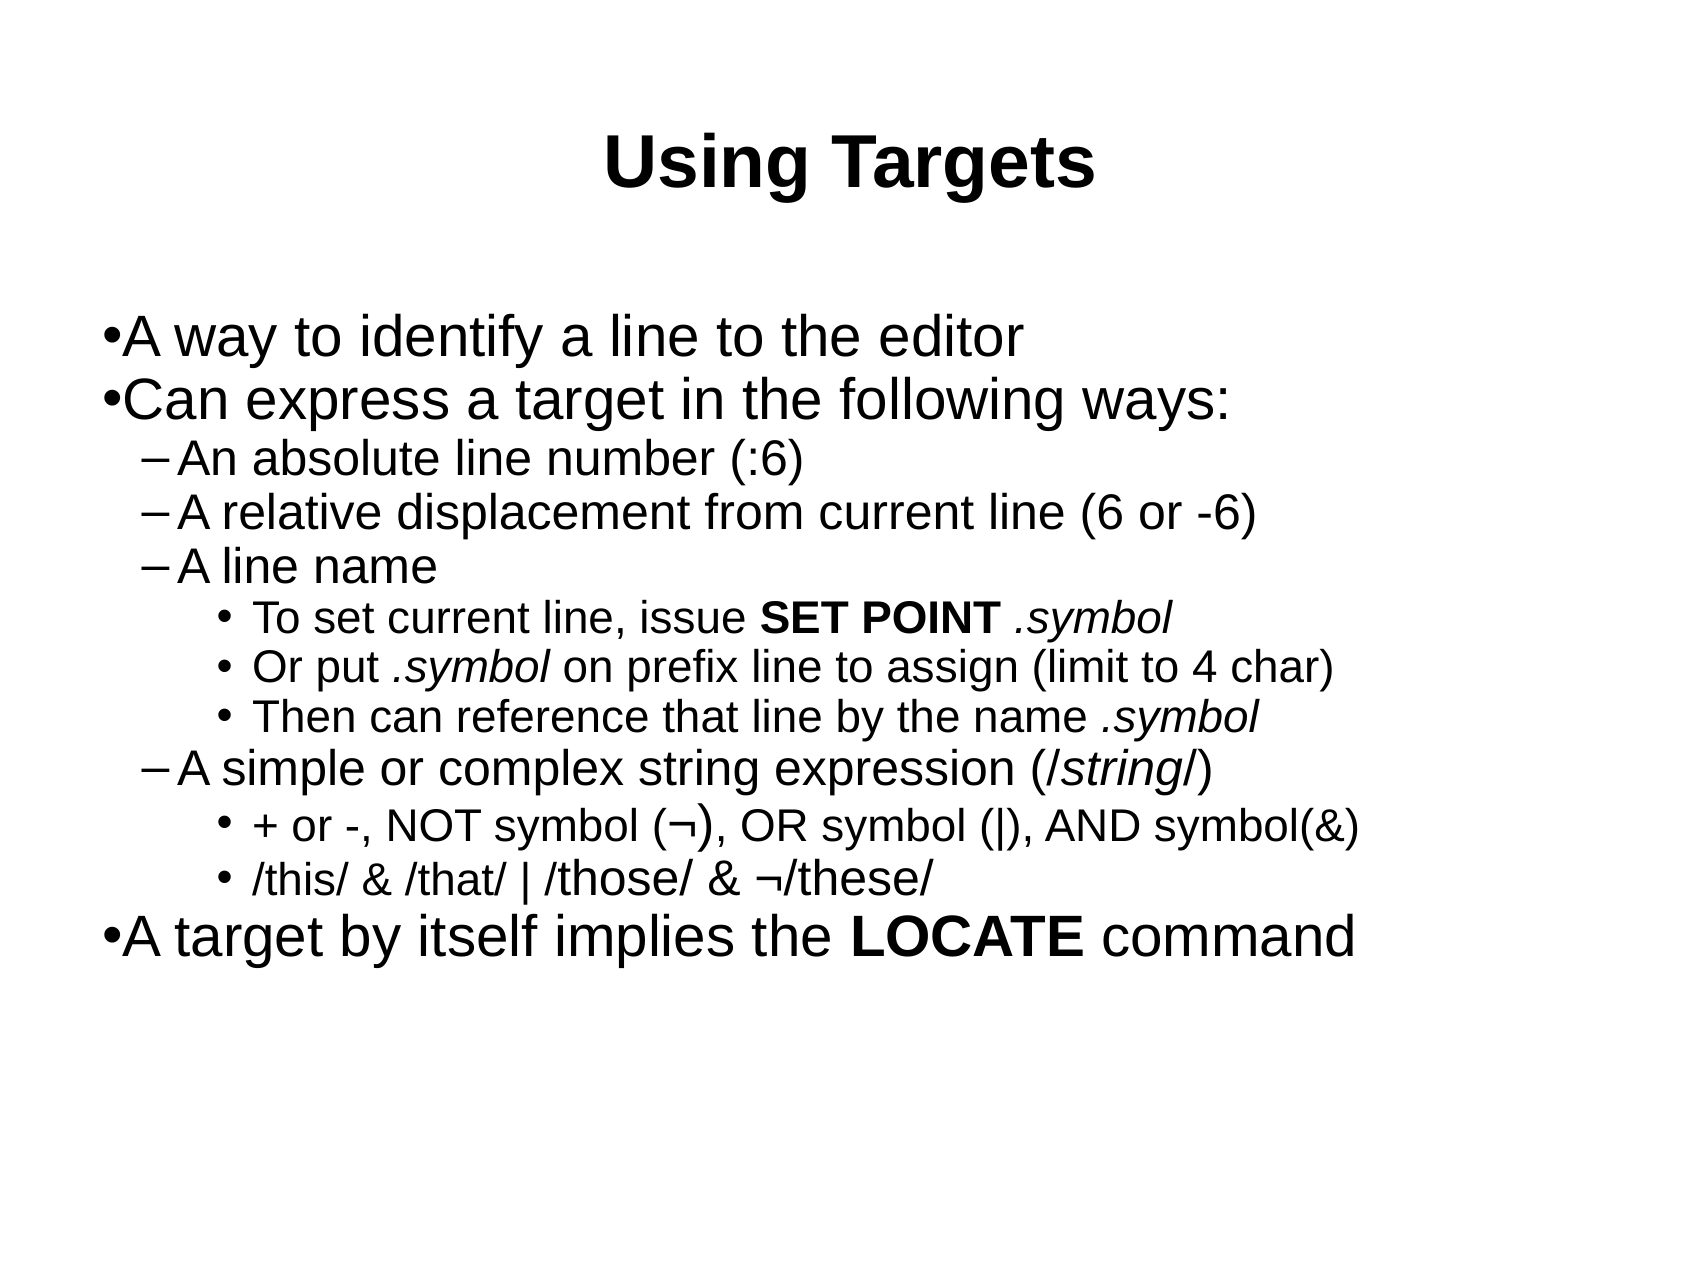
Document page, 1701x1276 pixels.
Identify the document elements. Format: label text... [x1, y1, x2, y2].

text_box A way to identify a line to the editor Can express a target in the following ways: An absolute line number (:6) A relative displacement from current line (6 or -6) A line name To set current line, issue SET POINT .symbol Or put .symbol on prefix line to assign (limit to 4 char) Then can reference that line by the name .symbol A simple or complex string expression (/string/) + or -, NOT symbol (¬), OR symbol (|), AND symbol(&) /this/ & /that/ | /those/ & ¬/these/ A target by itself implies the LOCATE command [85, 297, 1616, 1140]
text_box Using Targets [85, 51, 1616, 264]
